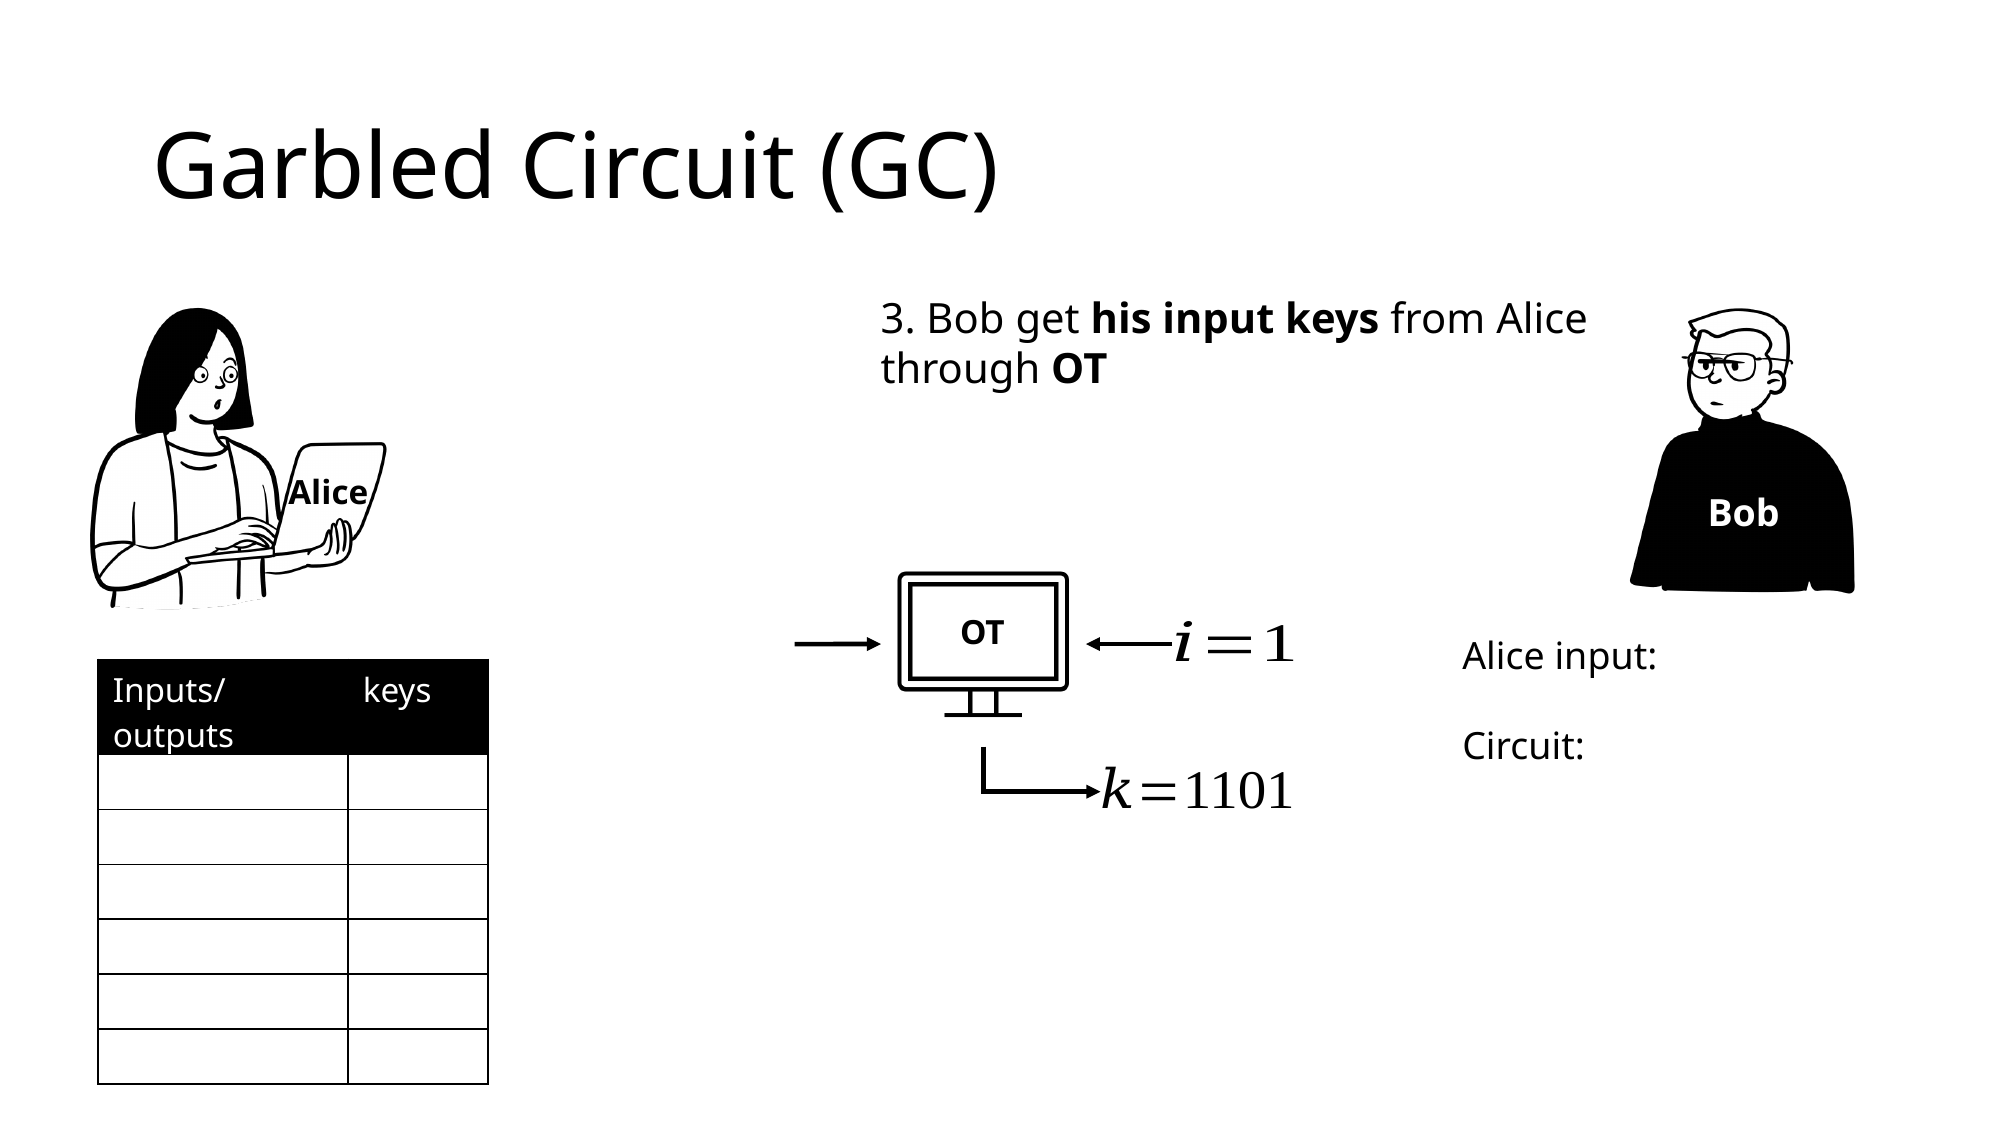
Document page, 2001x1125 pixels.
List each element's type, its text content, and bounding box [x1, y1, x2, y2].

text_box 3. Bob get his input keys from Alice through OT [865, 284, 1622, 400]
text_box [1019, 710, 1065, 828]
picture [1621, 299, 1863, 600]
title Garbled Circuit (GC) [137, 59, 1863, 278]
picture [82, 299, 395, 617]
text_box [880, 541, 1086, 747]
